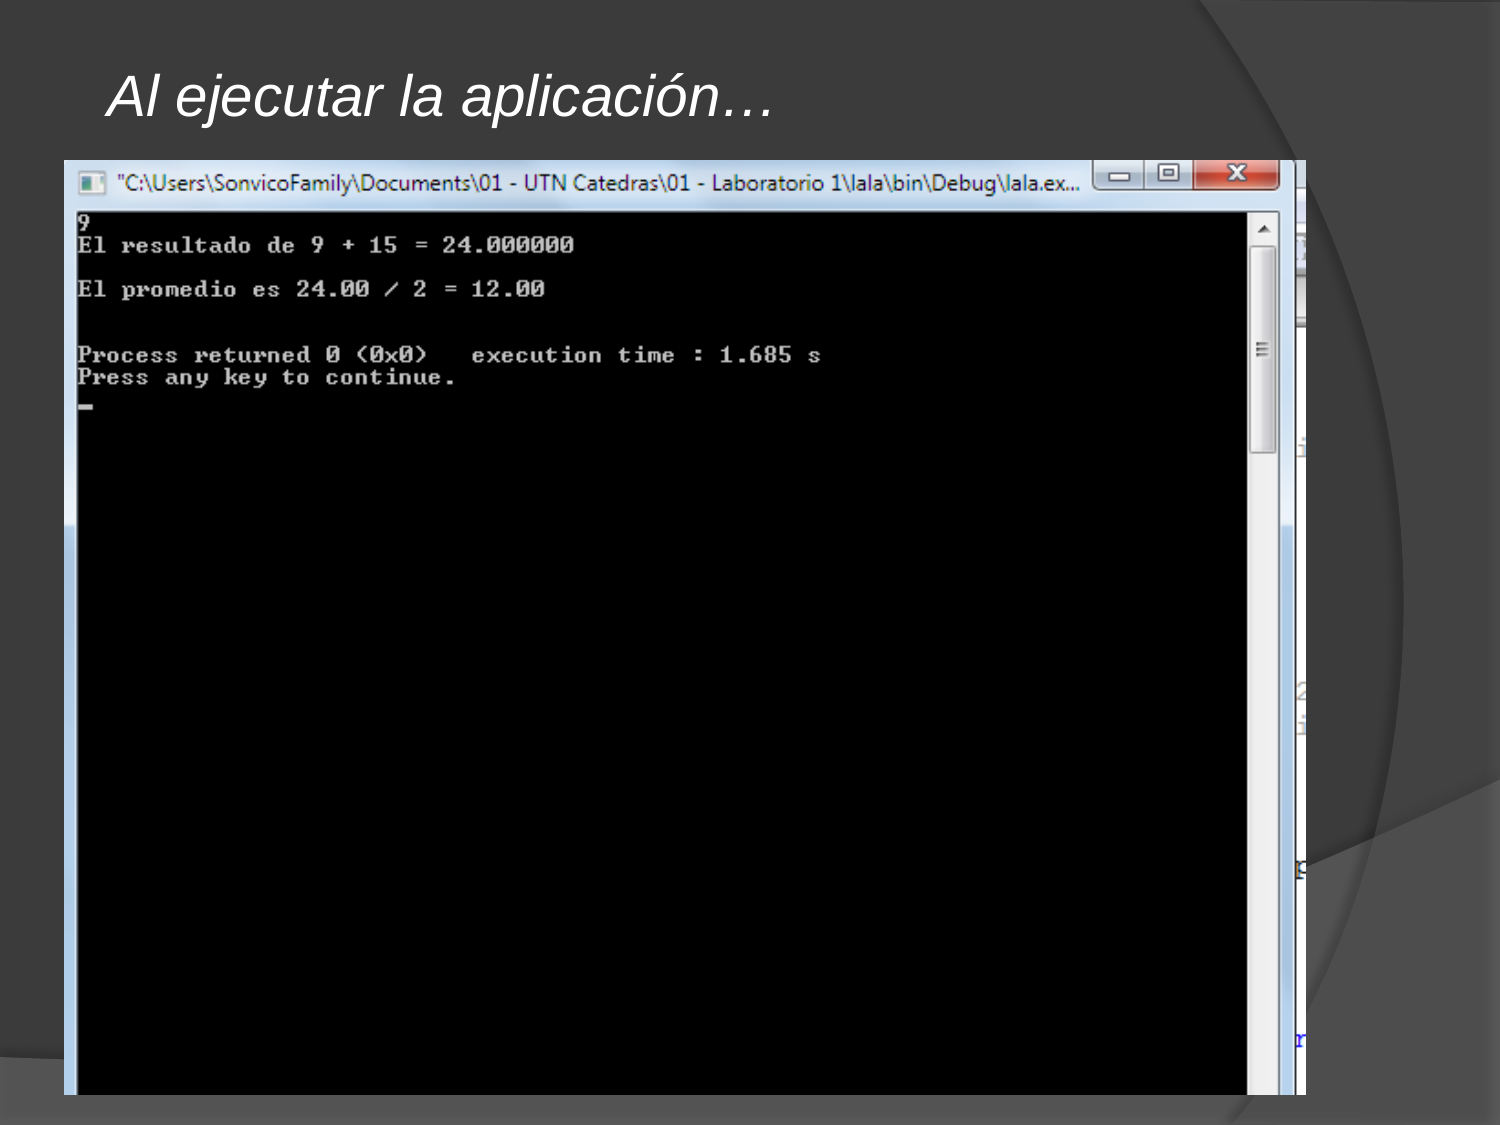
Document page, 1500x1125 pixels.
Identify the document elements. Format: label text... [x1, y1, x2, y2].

title Al ejecutar la aplicación… [100, 42, 1400, 145]
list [64, 160, 1306, 1096]
